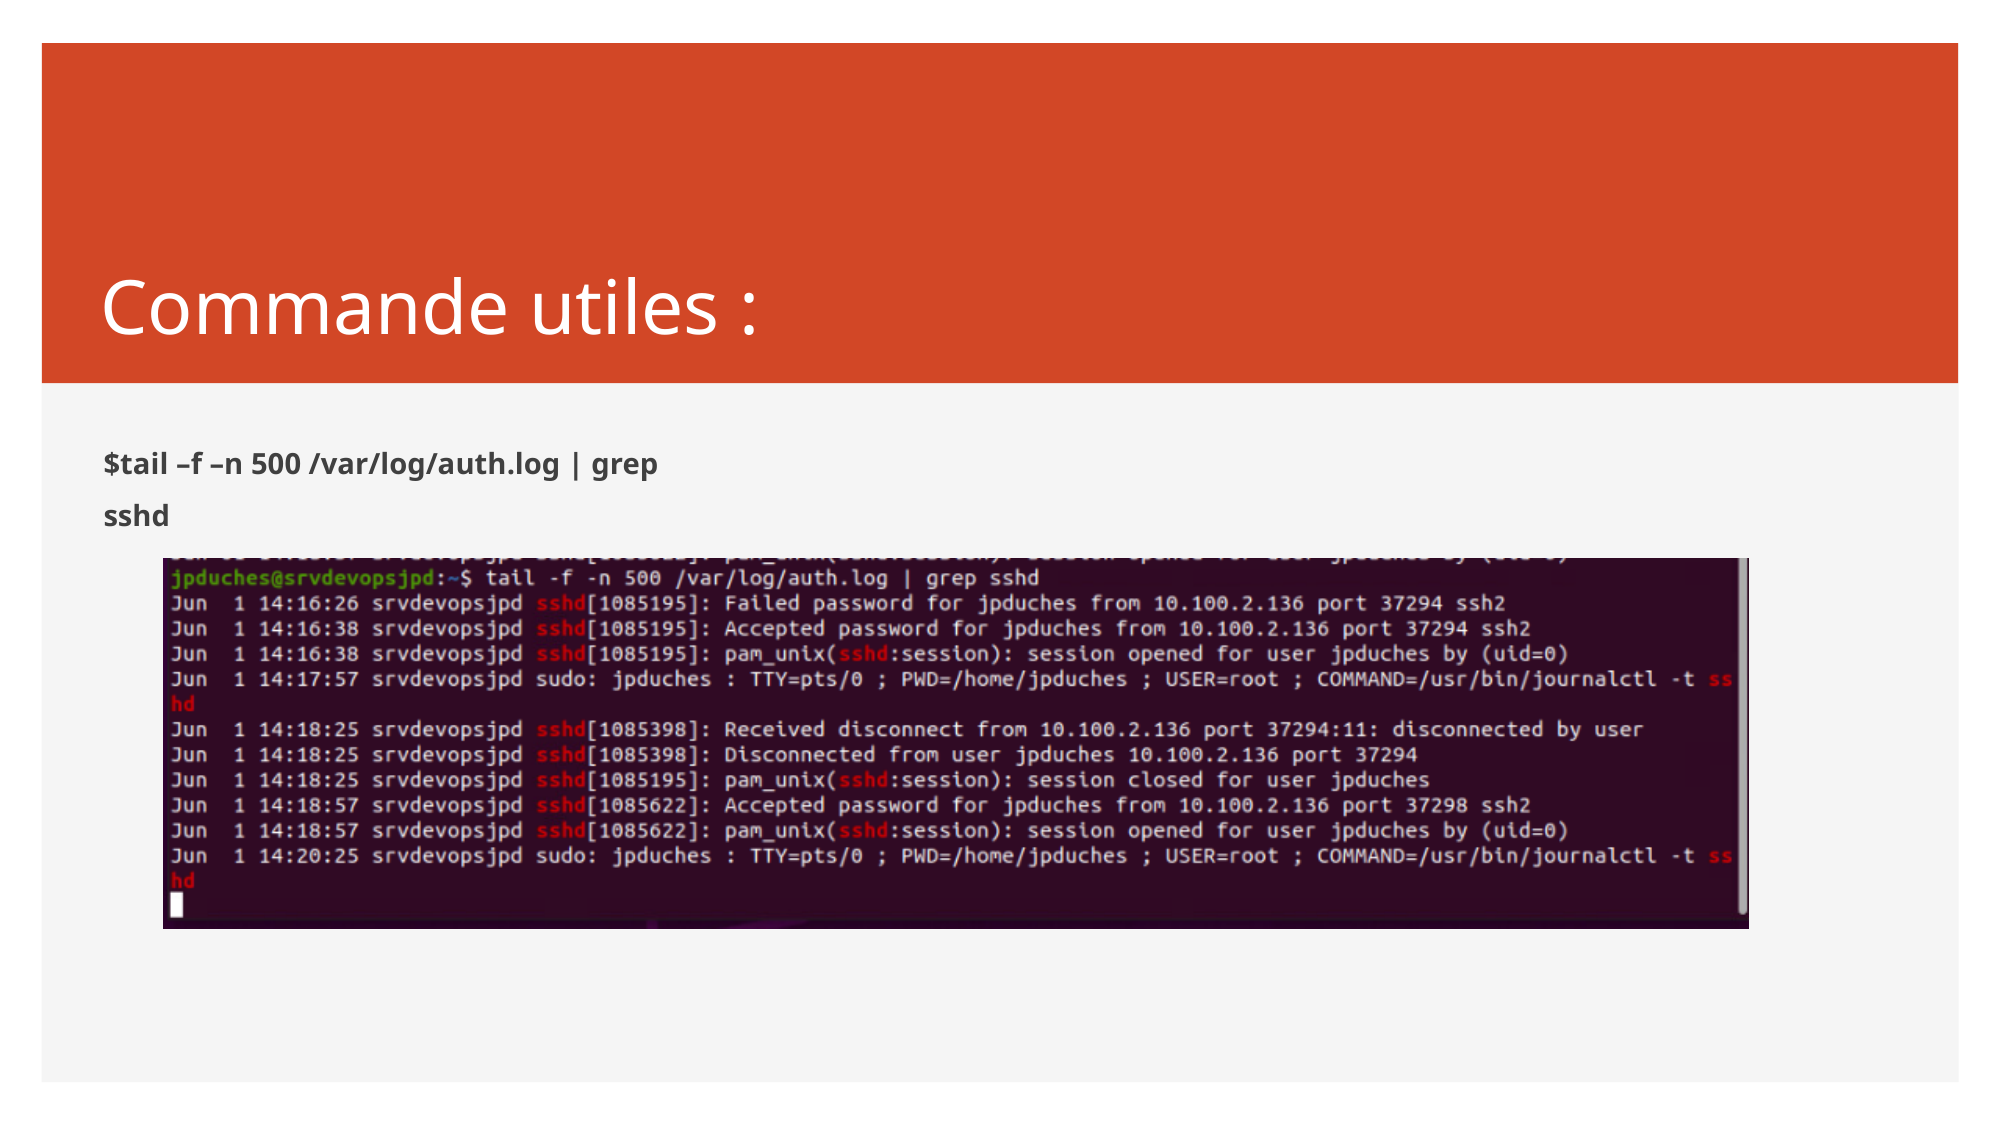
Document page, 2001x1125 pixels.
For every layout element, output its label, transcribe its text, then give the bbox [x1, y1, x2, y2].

picture [163, 558, 1749, 929]
list $tail –f –n 500 /var/log/auth.log | grep sshd [88, 420, 713, 1073]
title Commande utiles : [85, 251, 1214, 357]
